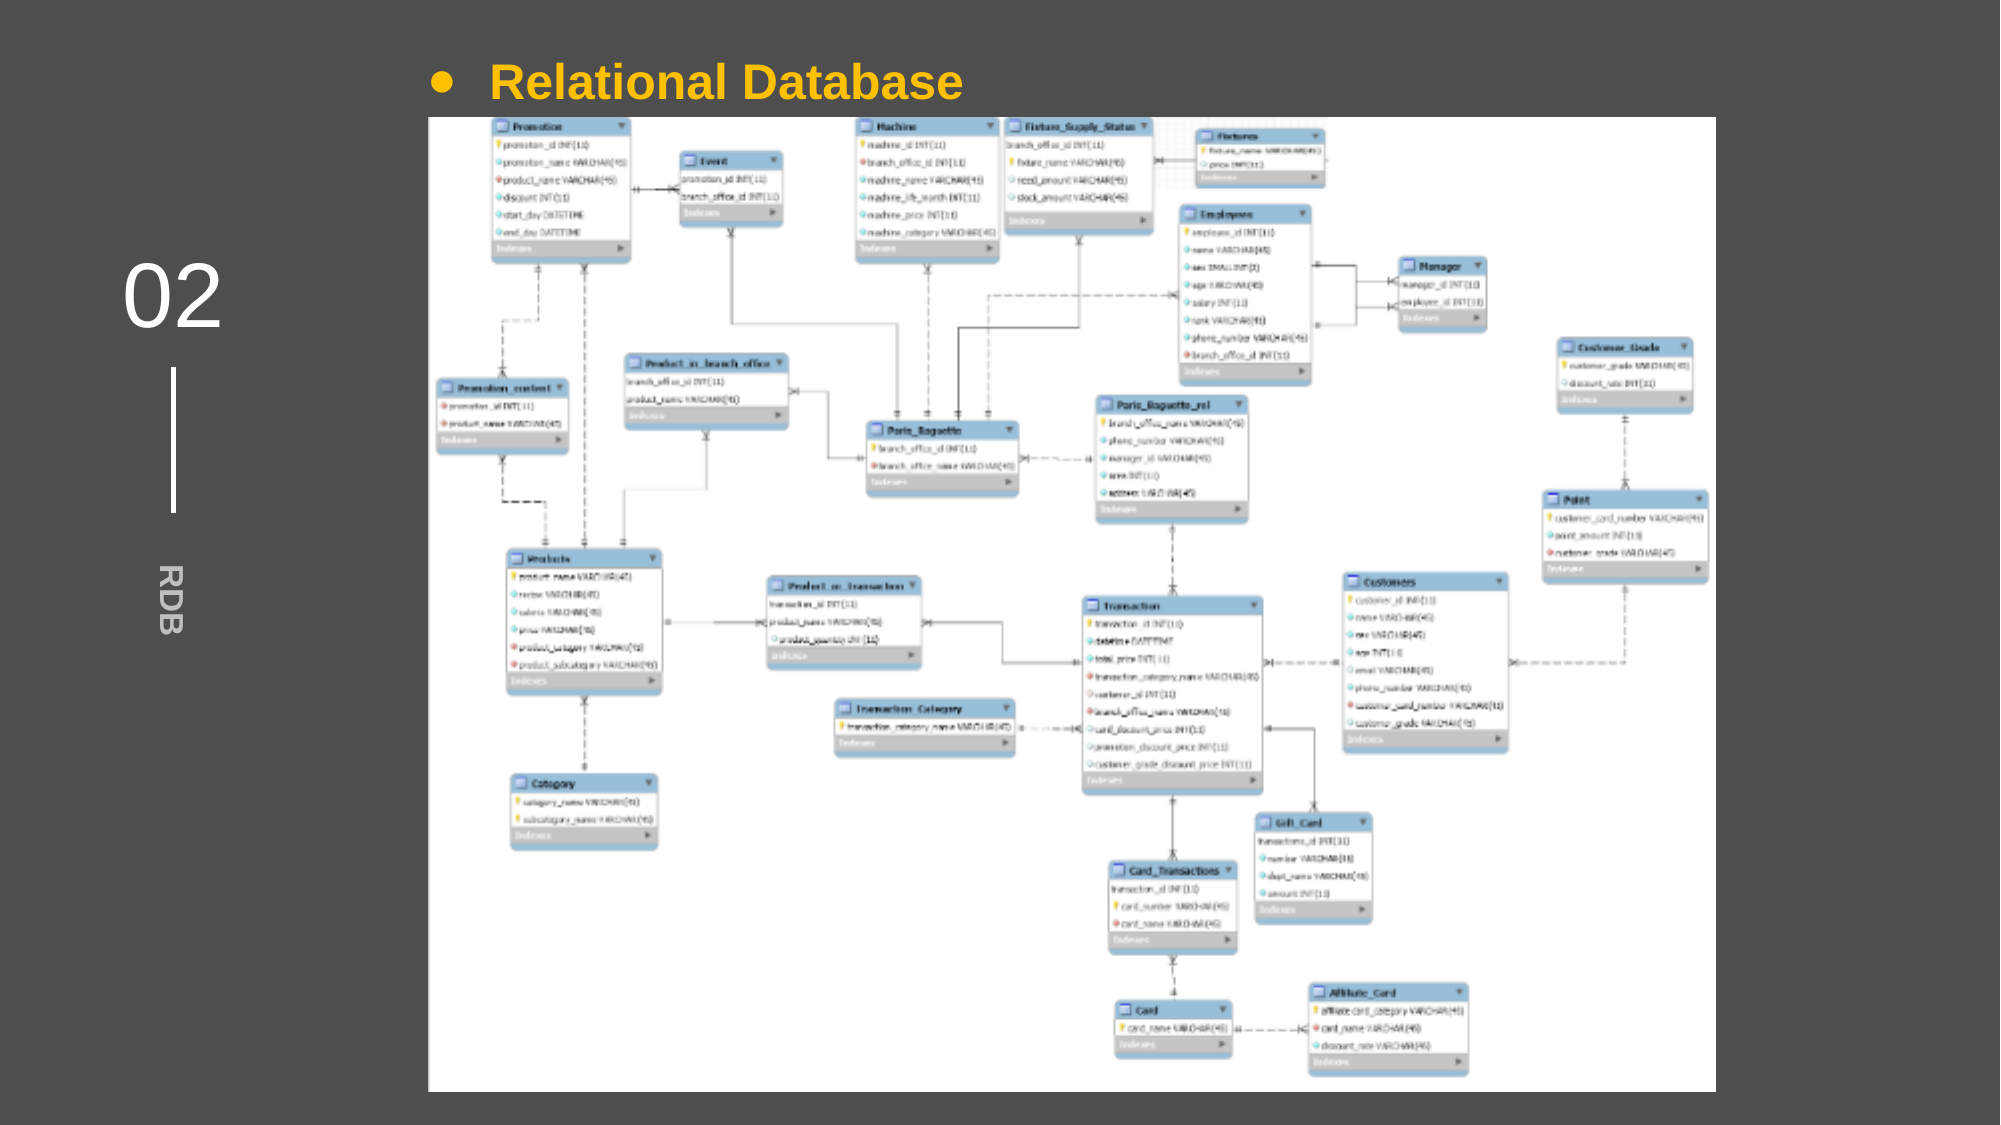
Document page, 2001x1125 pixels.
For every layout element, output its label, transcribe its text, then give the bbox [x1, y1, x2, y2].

picture [427, 117, 1716, 1093]
text_box Relational Database [399, 25, 1554, 100]
text_box RDB [145, 549, 202, 905]
text_box 02 [80, 228, 267, 355]
